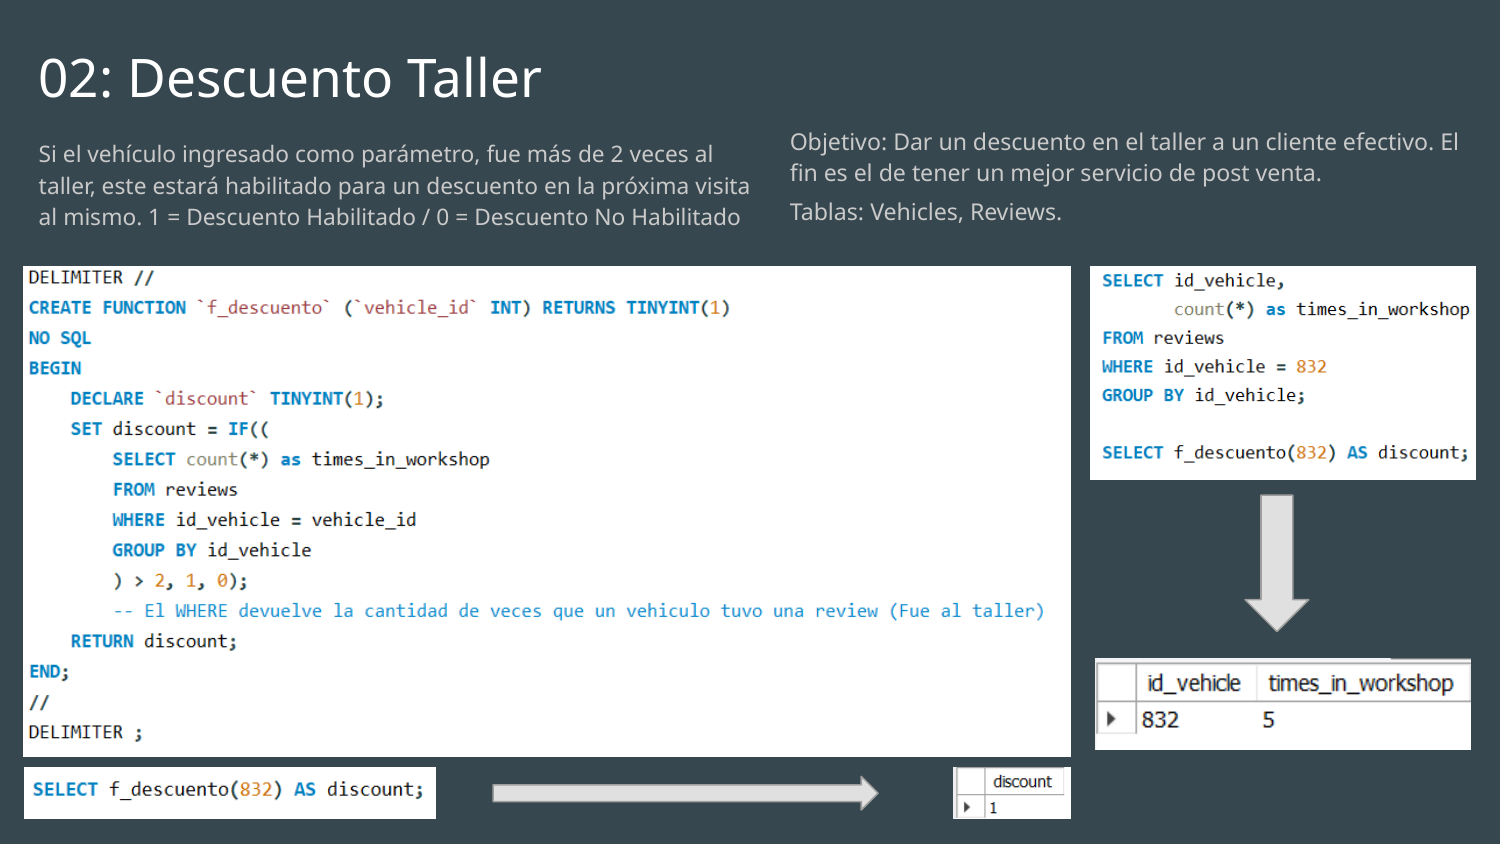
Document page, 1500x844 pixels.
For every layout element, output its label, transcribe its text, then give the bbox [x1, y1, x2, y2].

picture [1090, 266, 1476, 480]
text_box [1245, 495, 1309, 632]
list Si el vehículo ingresado como parámetro, fue más de 2 veces al taller, este estará habilitado para un descuento en la próxima visita al mismo. 1 = Descuento Habilitado / 0 = Descuento No Habilitado [23, 124, 775, 258]
text_box [493, 776, 879, 810]
picture [24, 767, 436, 819]
picture [1095, 658, 1471, 750]
title 02: Descuento Taller [23, 29, 1422, 124]
list Objetivo: Dar un descuento en el taller a un cliente efectivo. El fin es el de tener un mejor servicio de post venta. Tablas: Vehicles, Reviews. [774, 107, 1476, 245]
picture [953, 767, 1071, 819]
picture [23, 266, 1071, 757]
